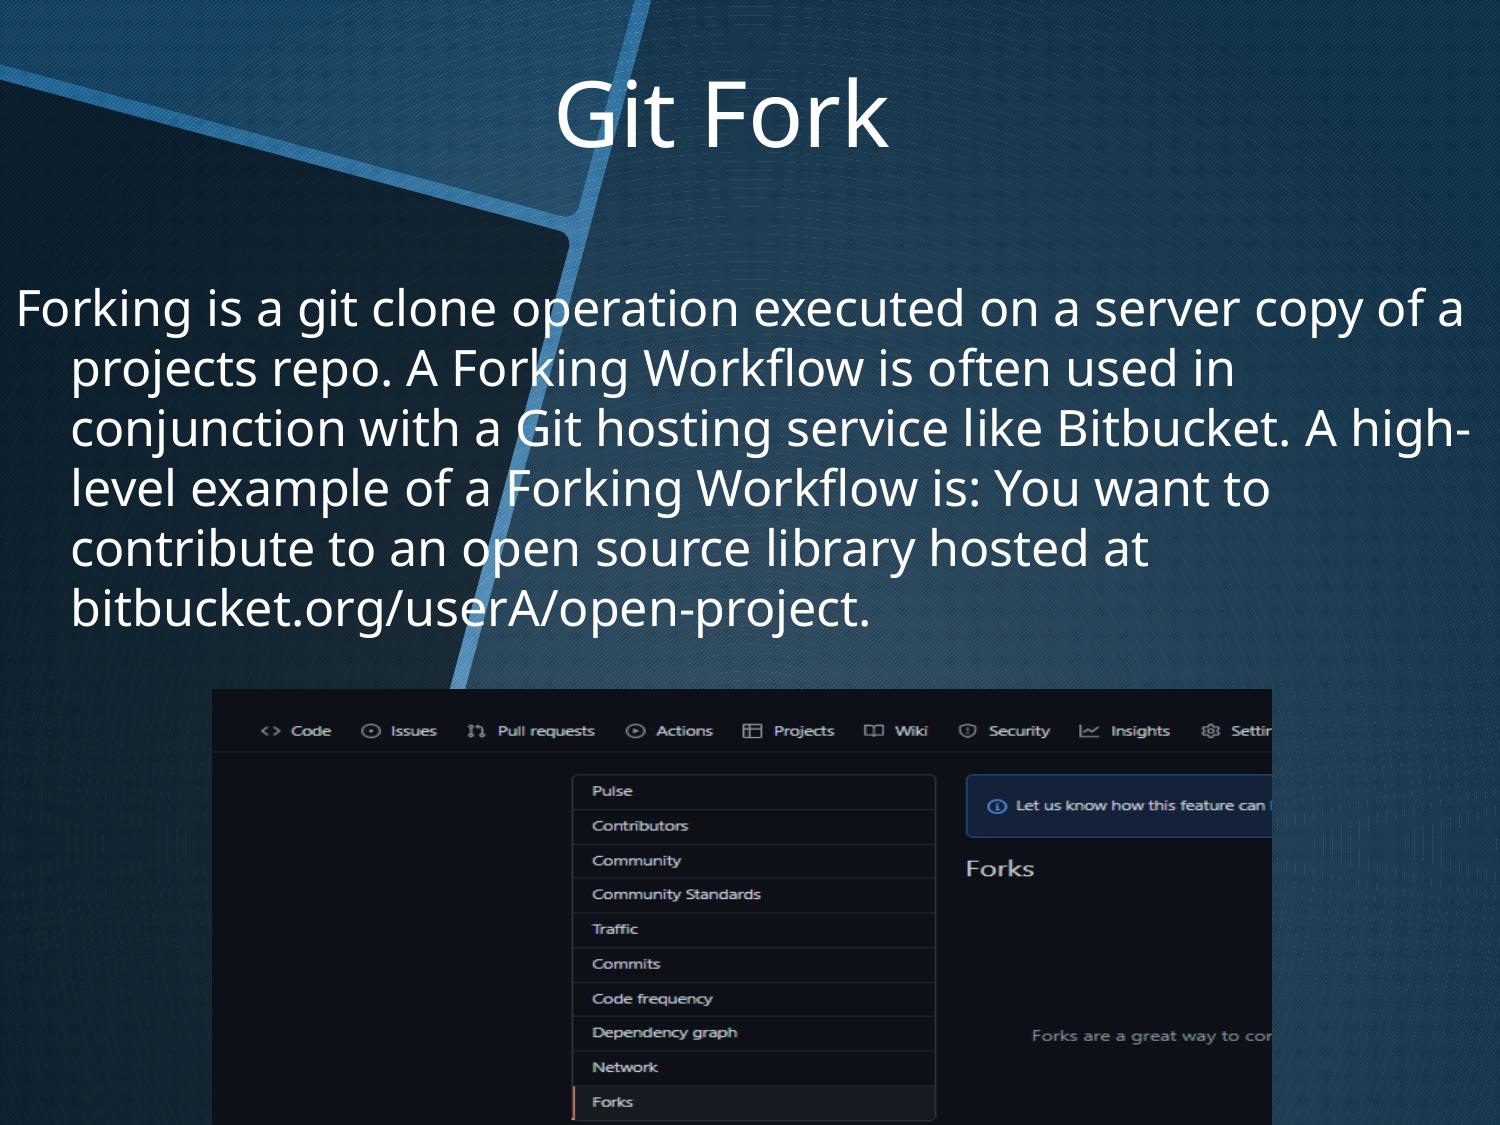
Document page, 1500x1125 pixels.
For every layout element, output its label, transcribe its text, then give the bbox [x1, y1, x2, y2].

title Git Fork [41, 0, 1403, 174]
picture [211, 689, 1273, 1125]
list Forking is a git clone operation executed on a server copy of a projects repo. A Forking Workflow is often used in conjunction with a Git hosting service like Bitbucket. A high-level example of a Forking Workflow is: You want to contribute to an open source library hosted at bitbucket.org/userA/open-project. [0, 267, 1500, 647]
